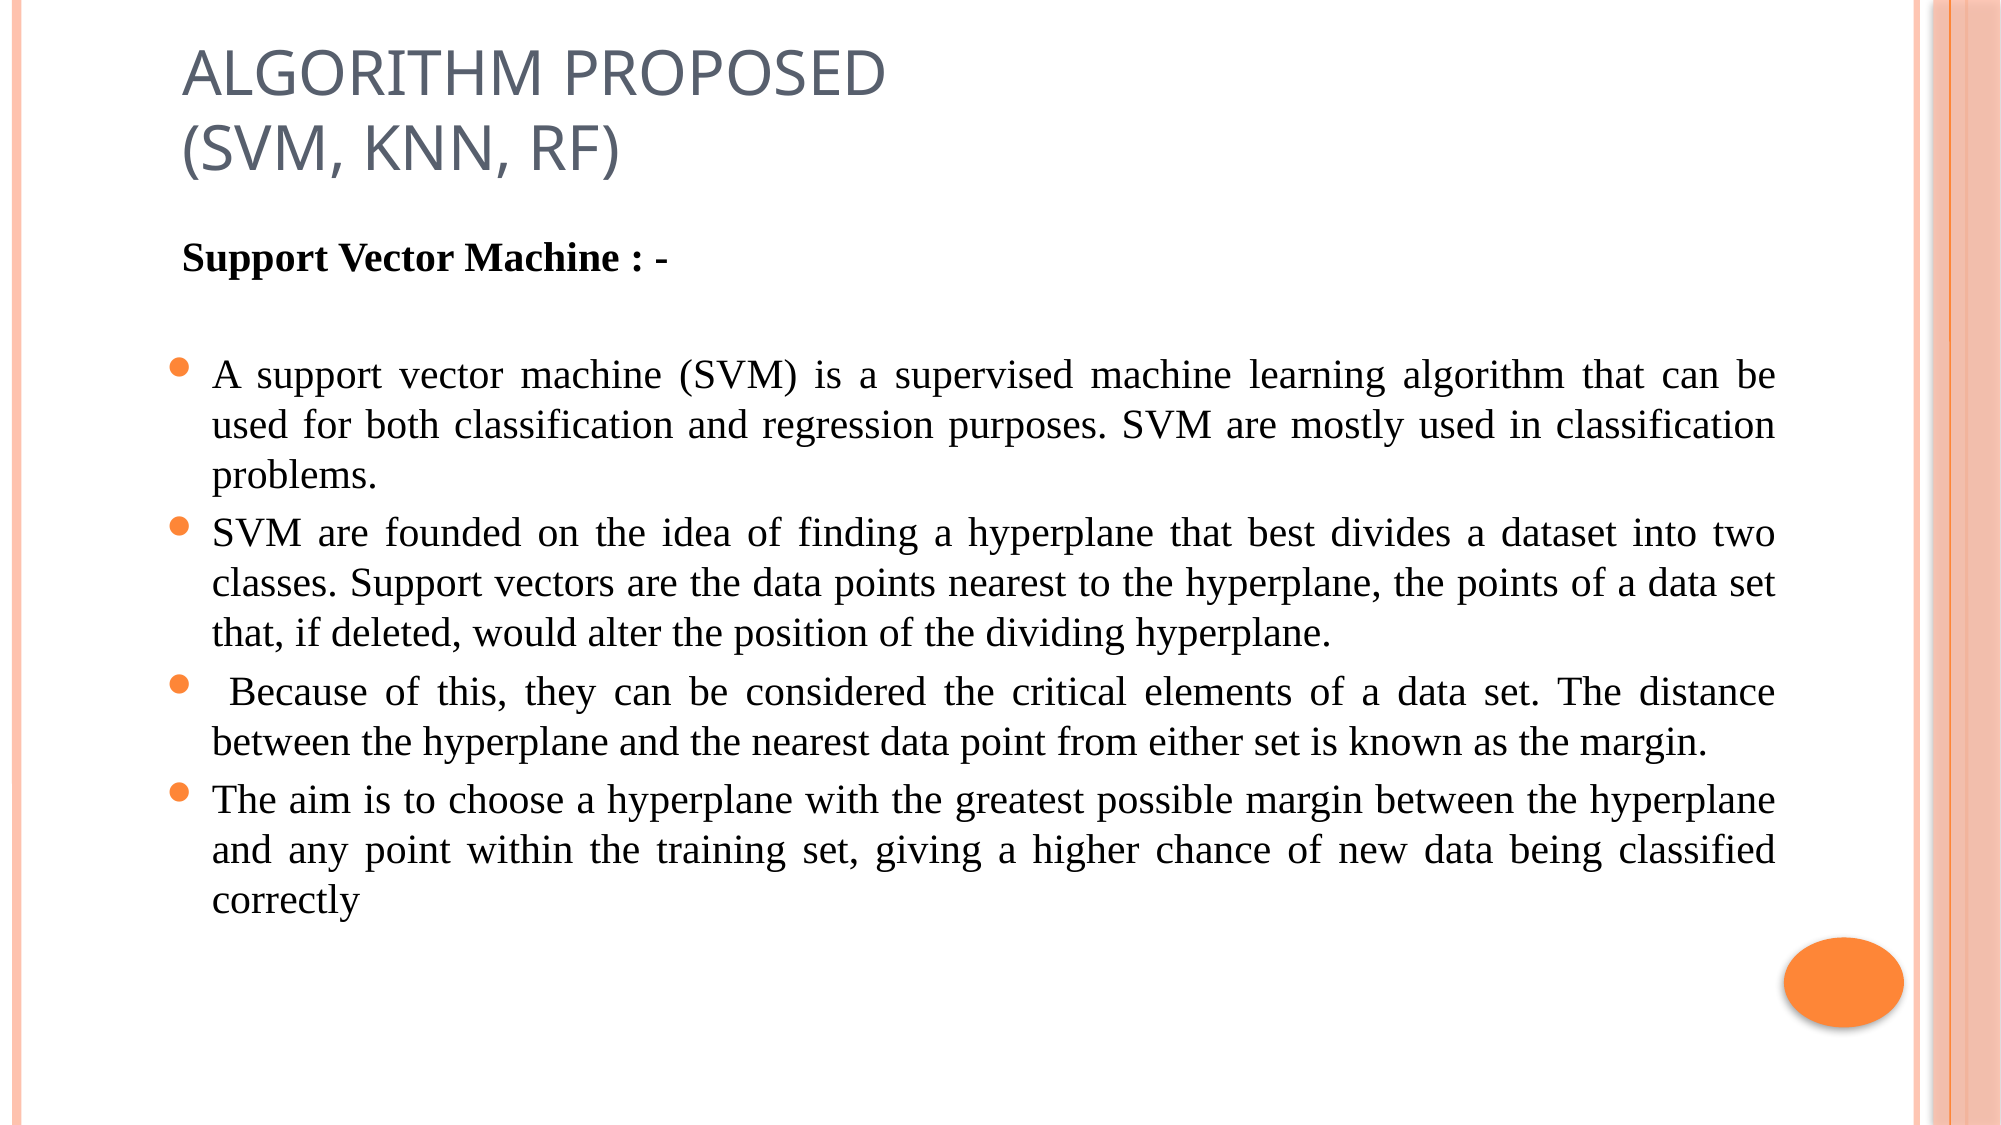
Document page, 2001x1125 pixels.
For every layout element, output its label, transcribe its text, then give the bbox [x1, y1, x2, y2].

list Support Vector Machine : - A support vector machine (SVM) is a supervised machine learning algorithm that can be used for both classification and regression purposes. SVM are mostly used in classification problems. SVM are founded on the idea of finding a hyperplane that best divides a dataset into two classes. Support vectors are the data points nearest to the hyperplane, the points of a data set that, if deleted, would alter the position of the dividing hyperplane. Because of this, they can be considered the critical elements of a data set. The distance between the hyperplane and the nearest data point from either set is known as the margin. The aim is to choose a hyperplane with the greatest possible margin between the hyperplane and any point within the training set, giving a higher chance of new data being classified correctly [92, 222, 1793, 785]
title Algorithm Proposed (SVM, KNN, RF) [167, 22, 1793, 222]
